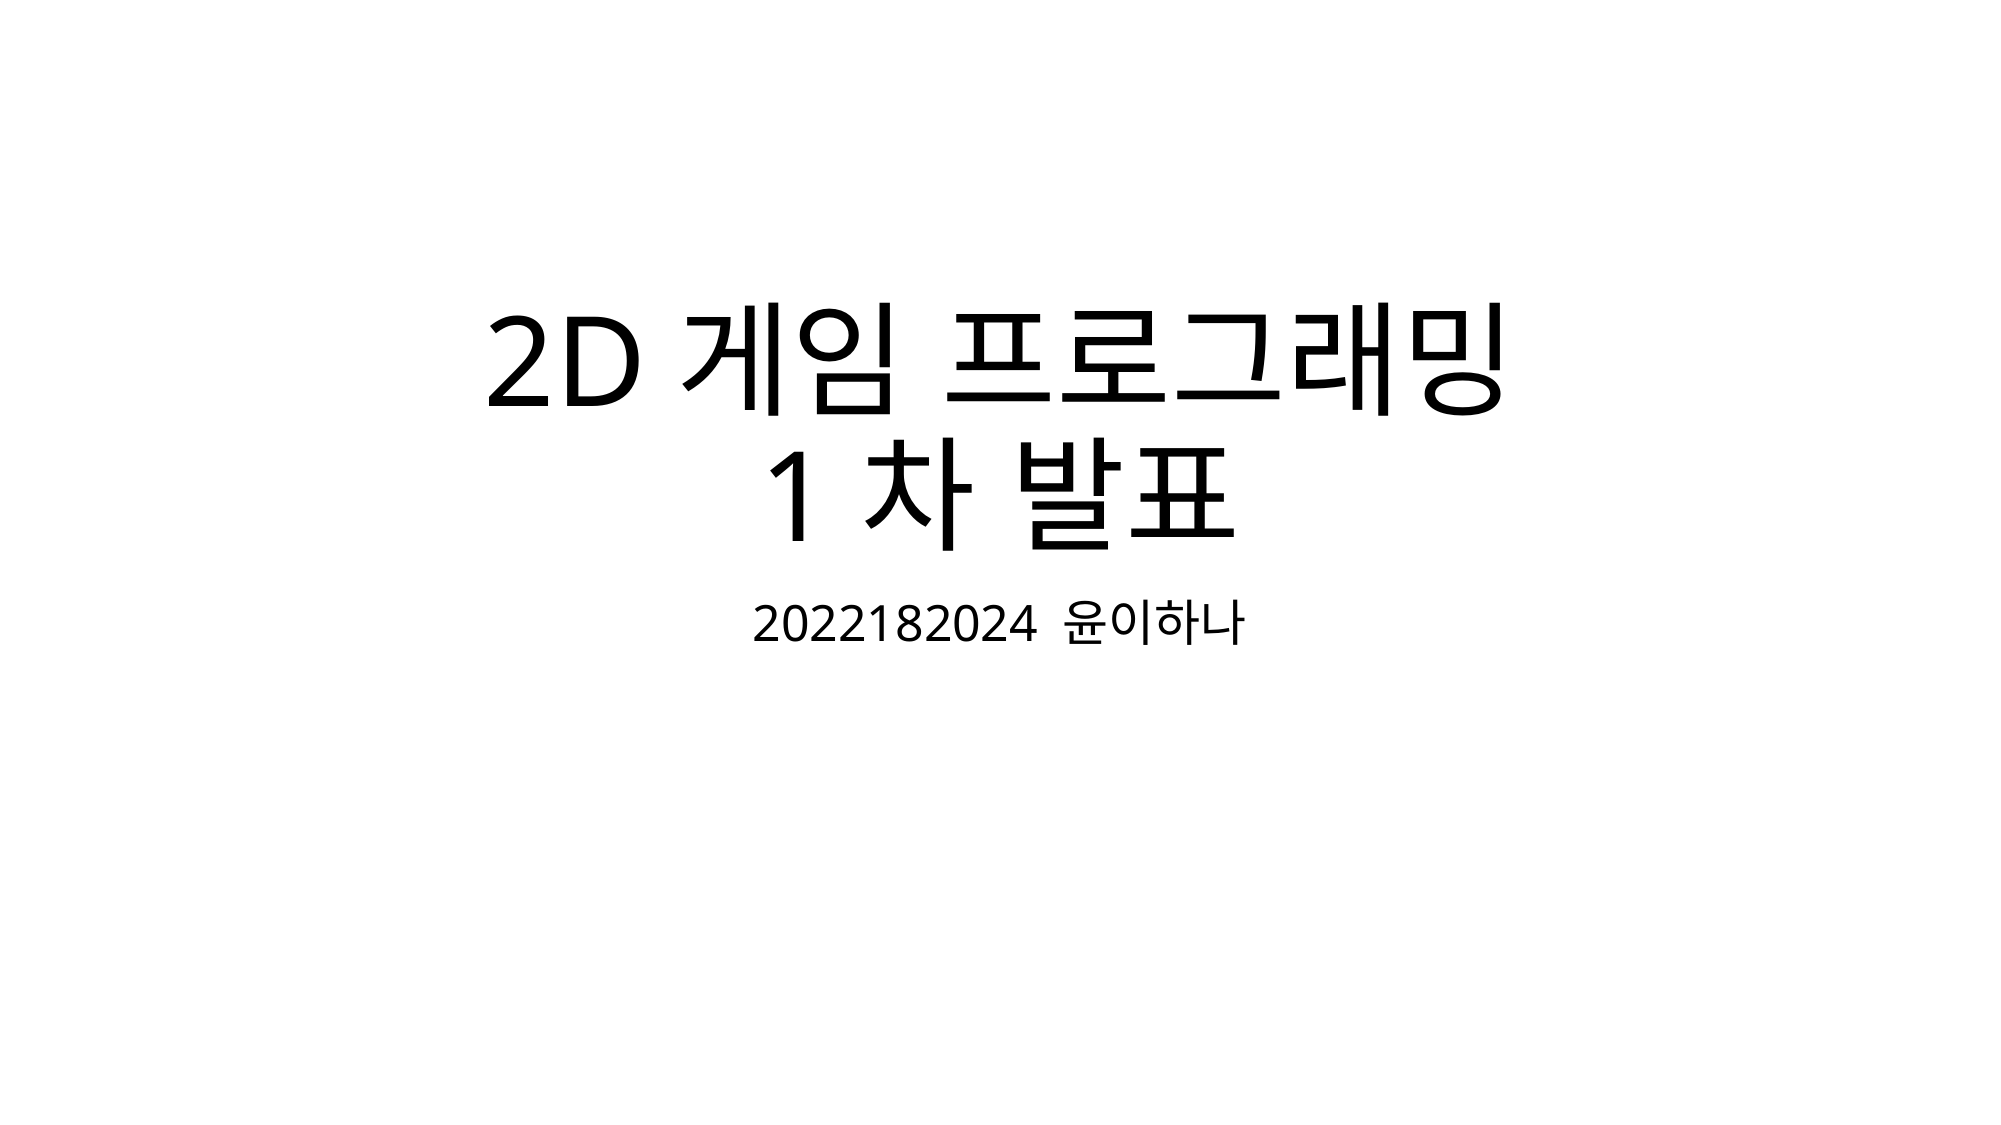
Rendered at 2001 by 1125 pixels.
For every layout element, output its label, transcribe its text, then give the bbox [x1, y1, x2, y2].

title 2D게임 프로그래밍 1차 발표 [249, 184, 1750, 576]
subtitle 2022182024 윤이하나 [249, 590, 1750, 863]
